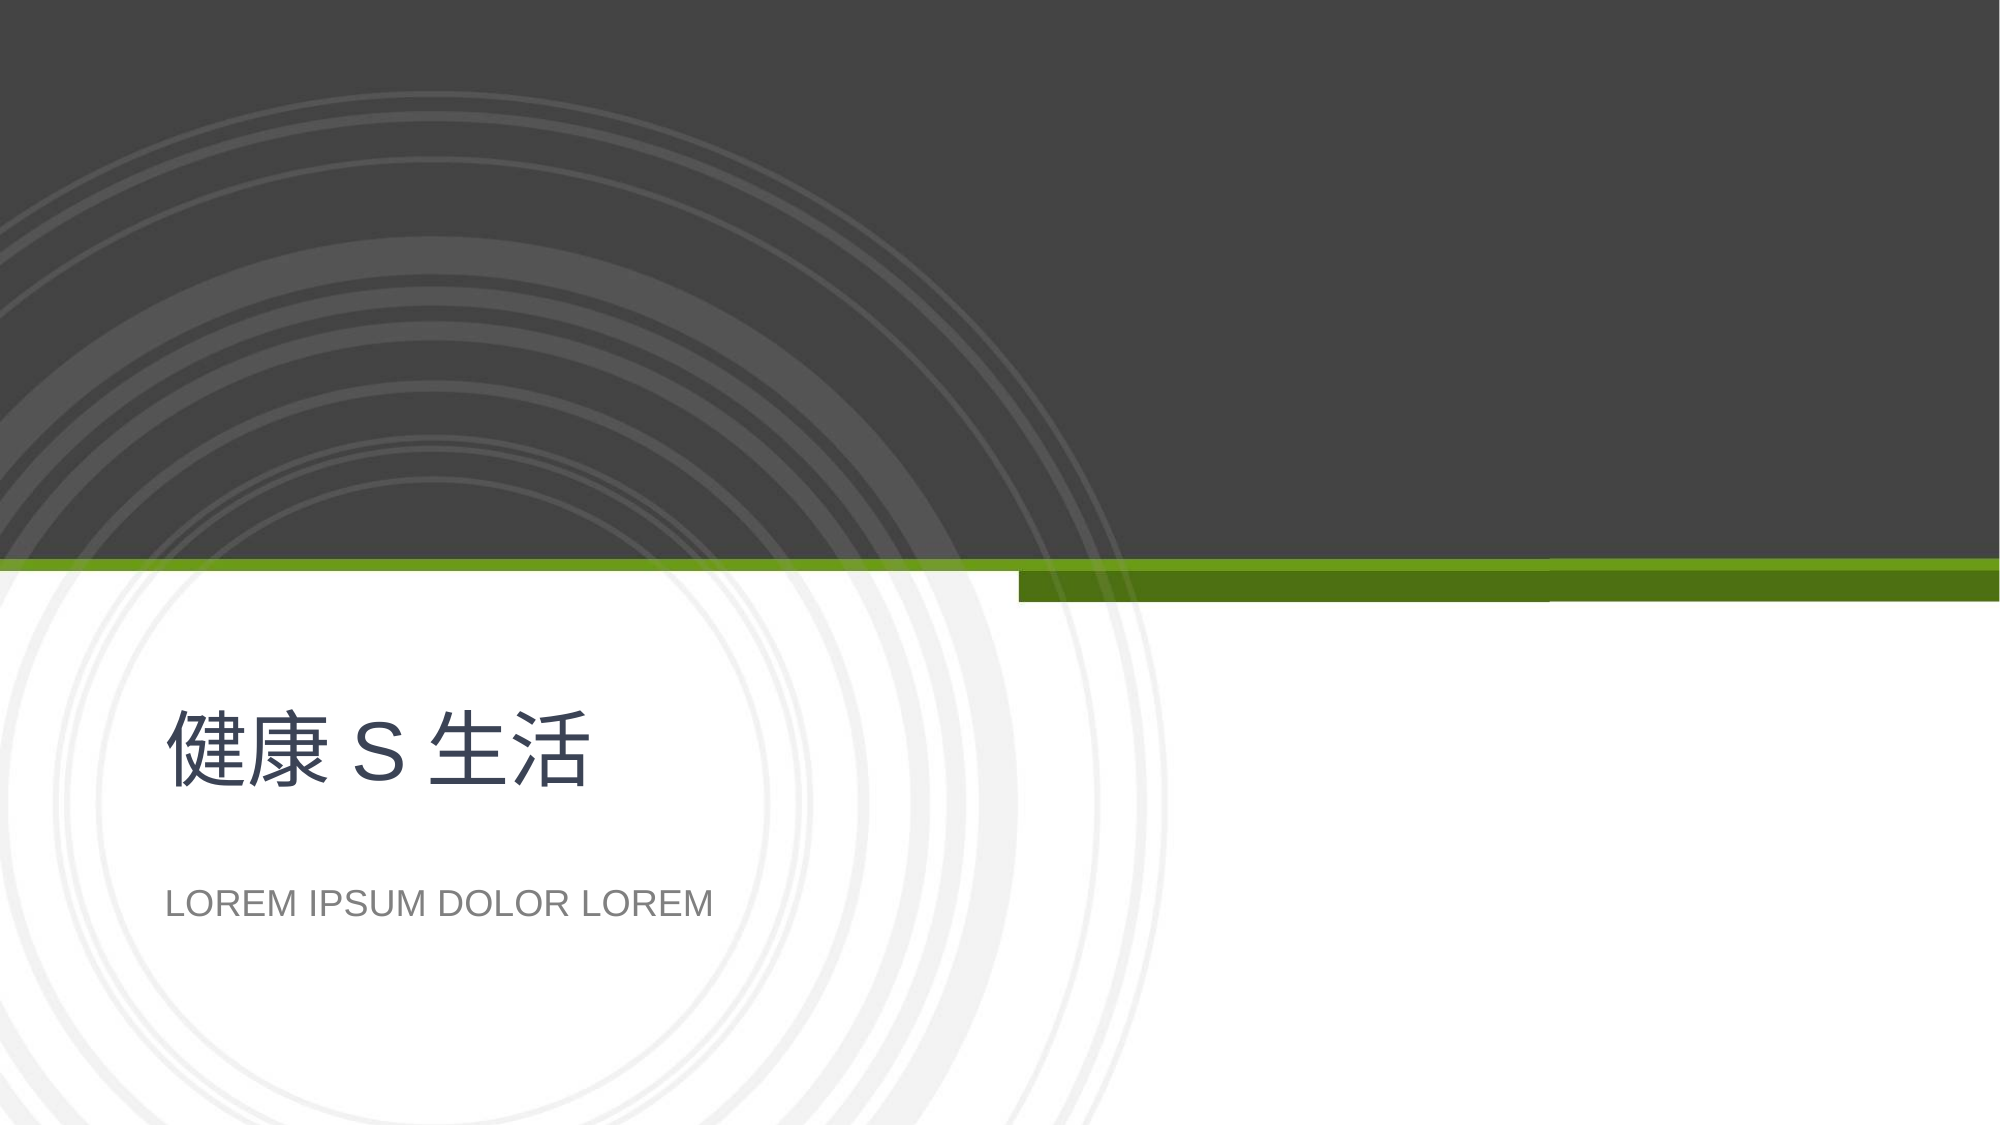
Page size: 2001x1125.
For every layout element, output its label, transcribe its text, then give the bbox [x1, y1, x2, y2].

picture [0, 0, 2000, 1125]
text_box LOREM IPSUM DOLOR LOREM [149, 851, 1850, 941]
text_box 健康S生活 [149, 644, 1850, 851]
